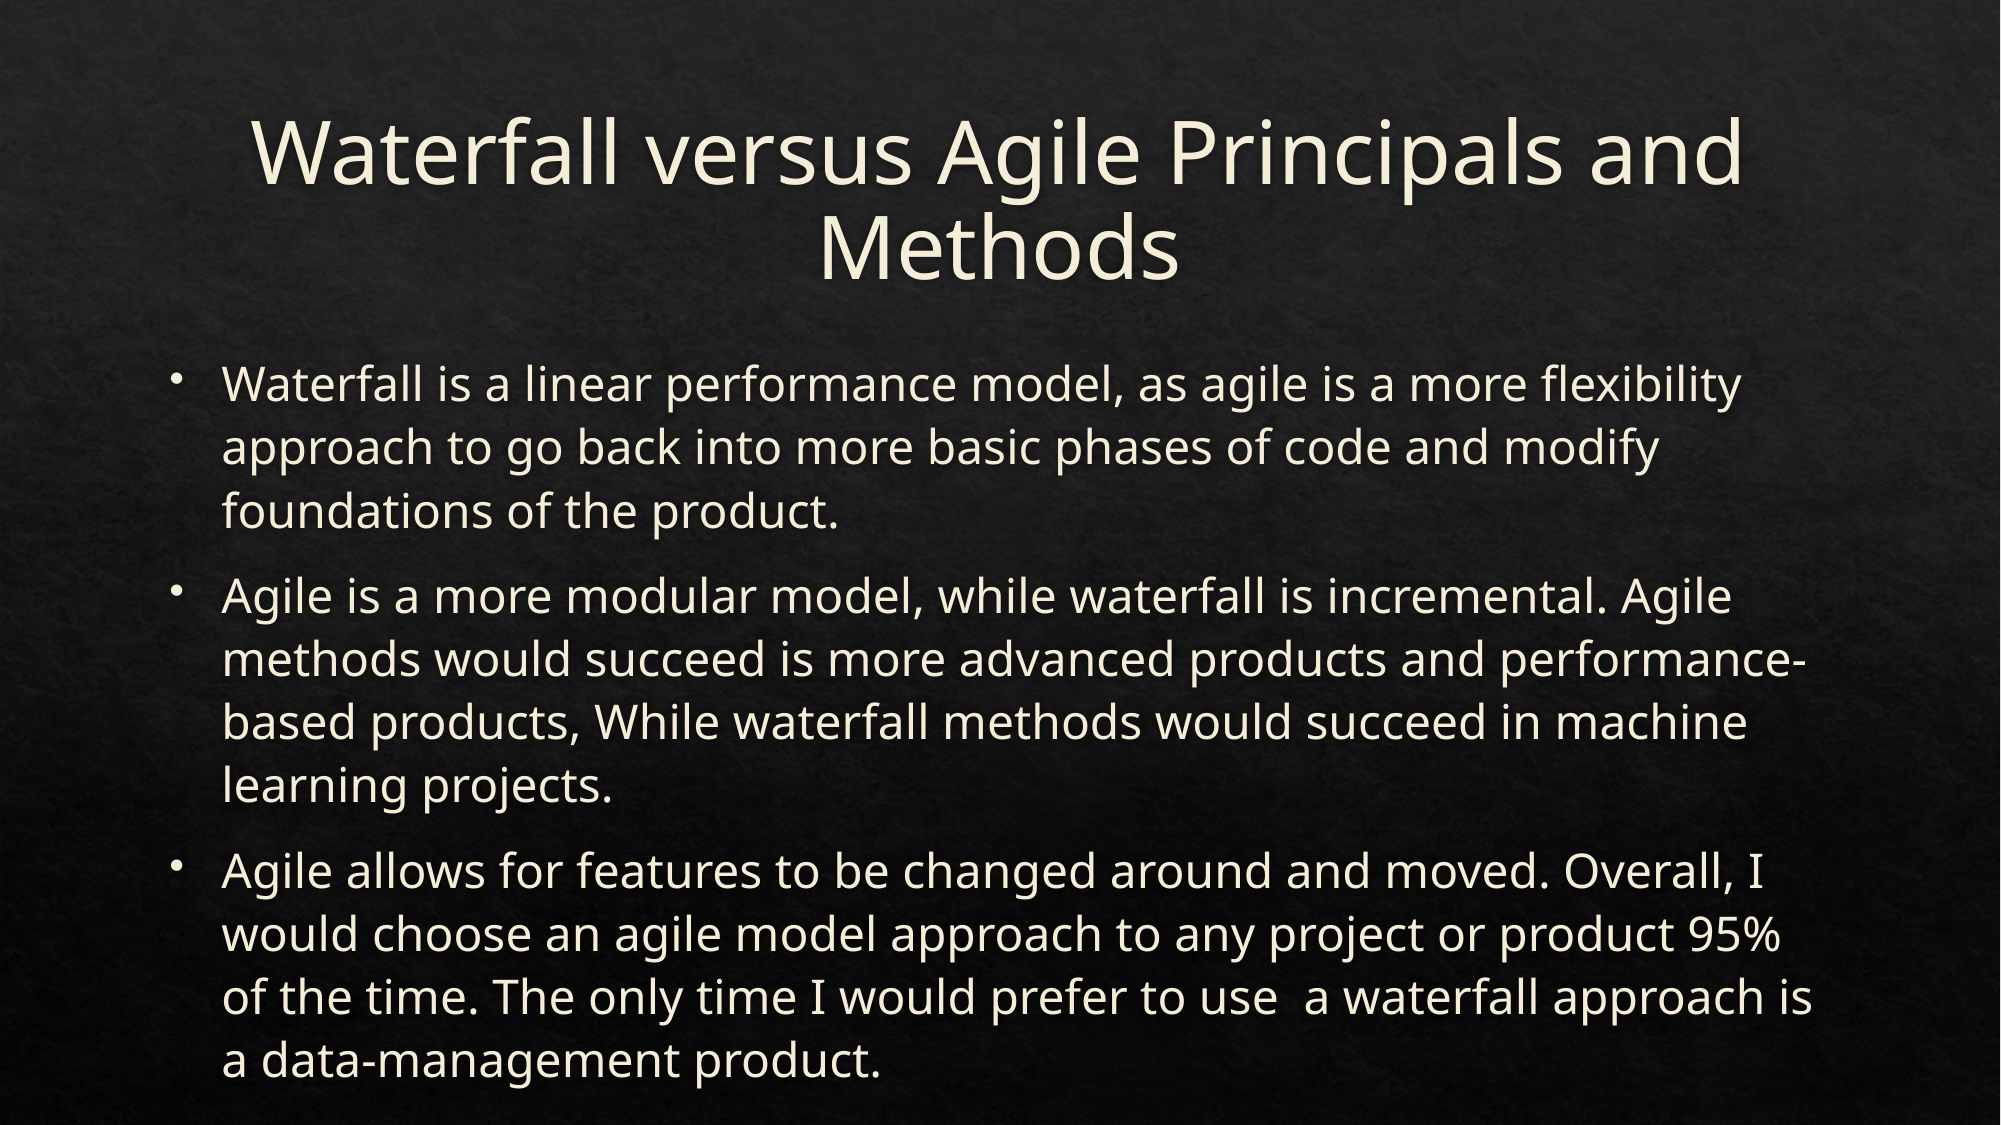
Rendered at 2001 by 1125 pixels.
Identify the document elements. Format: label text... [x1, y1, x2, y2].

title Waterfall versus Agile Principals and Methods [149, 99, 1849, 307]
list Waterfall is a linear performance model, as agile is a more flexibility approach to go back into more basic phases of code and modify foundations of the product. Agile is a more modular model, while waterfall is incremental. Agile methods would succeed is more advanced products and performance-based products, While waterfall methods would succeed in machine learning projects. Agile allows for features to be changed around and moved. Overall, I would choose an agile model approach to any project or product 95% of the time. The only time I would prefer to use a waterfall approach is a data-management product. [149, 340, 1849, 950]
